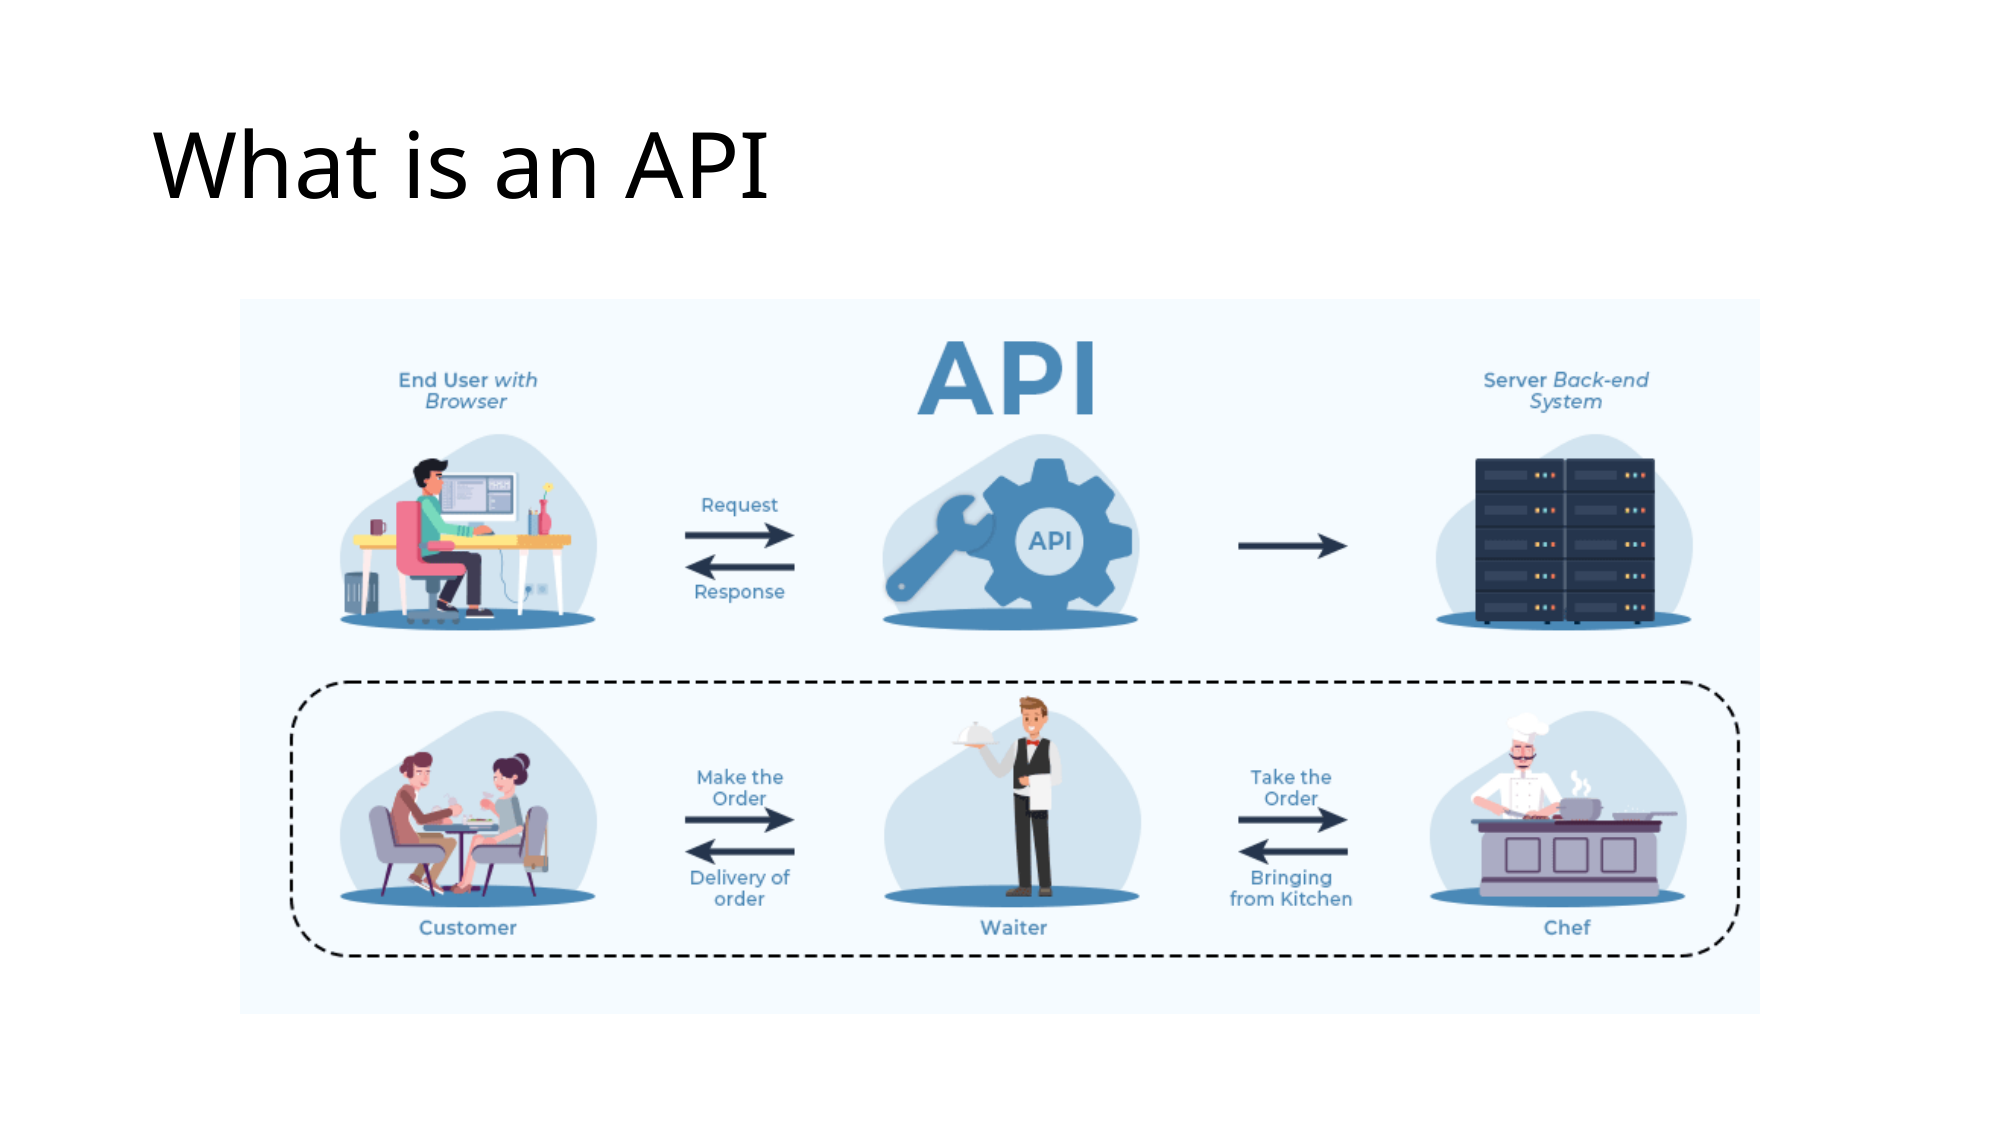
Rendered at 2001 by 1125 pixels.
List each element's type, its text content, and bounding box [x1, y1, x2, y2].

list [240, 299, 1760, 1014]
title What is an API [137, 59, 1863, 278]
